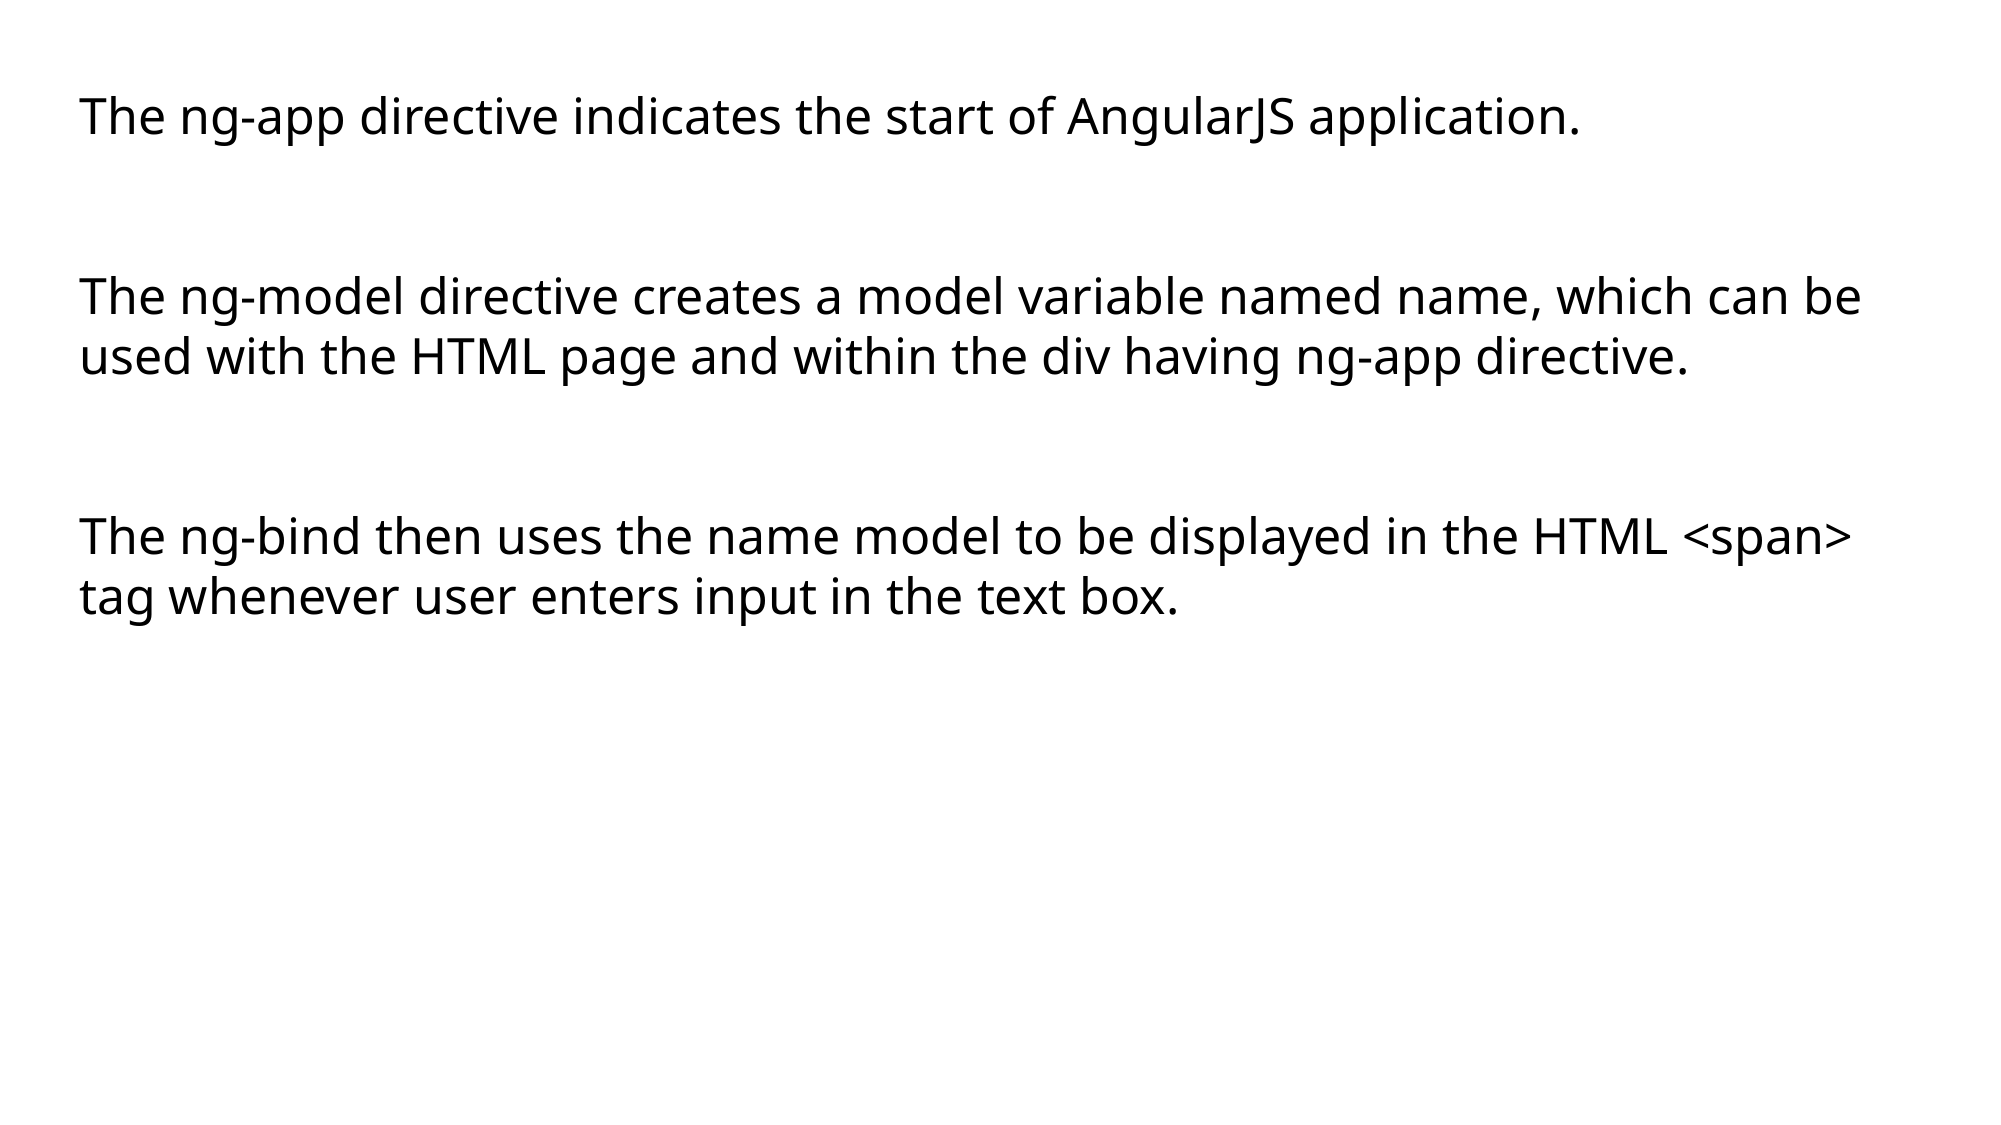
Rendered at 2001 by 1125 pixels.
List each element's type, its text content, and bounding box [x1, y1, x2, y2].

text_box The ng-app directive indicates the start of AngularJS application. The ng-model directive creates a model variable named name, which can be used with the HTML page and within the div having ng-app directive. The ng-bind then uses the name model to be displayed in the HTML <span> tag whenever user enters input in the text box. [64, 77, 1936, 632]
